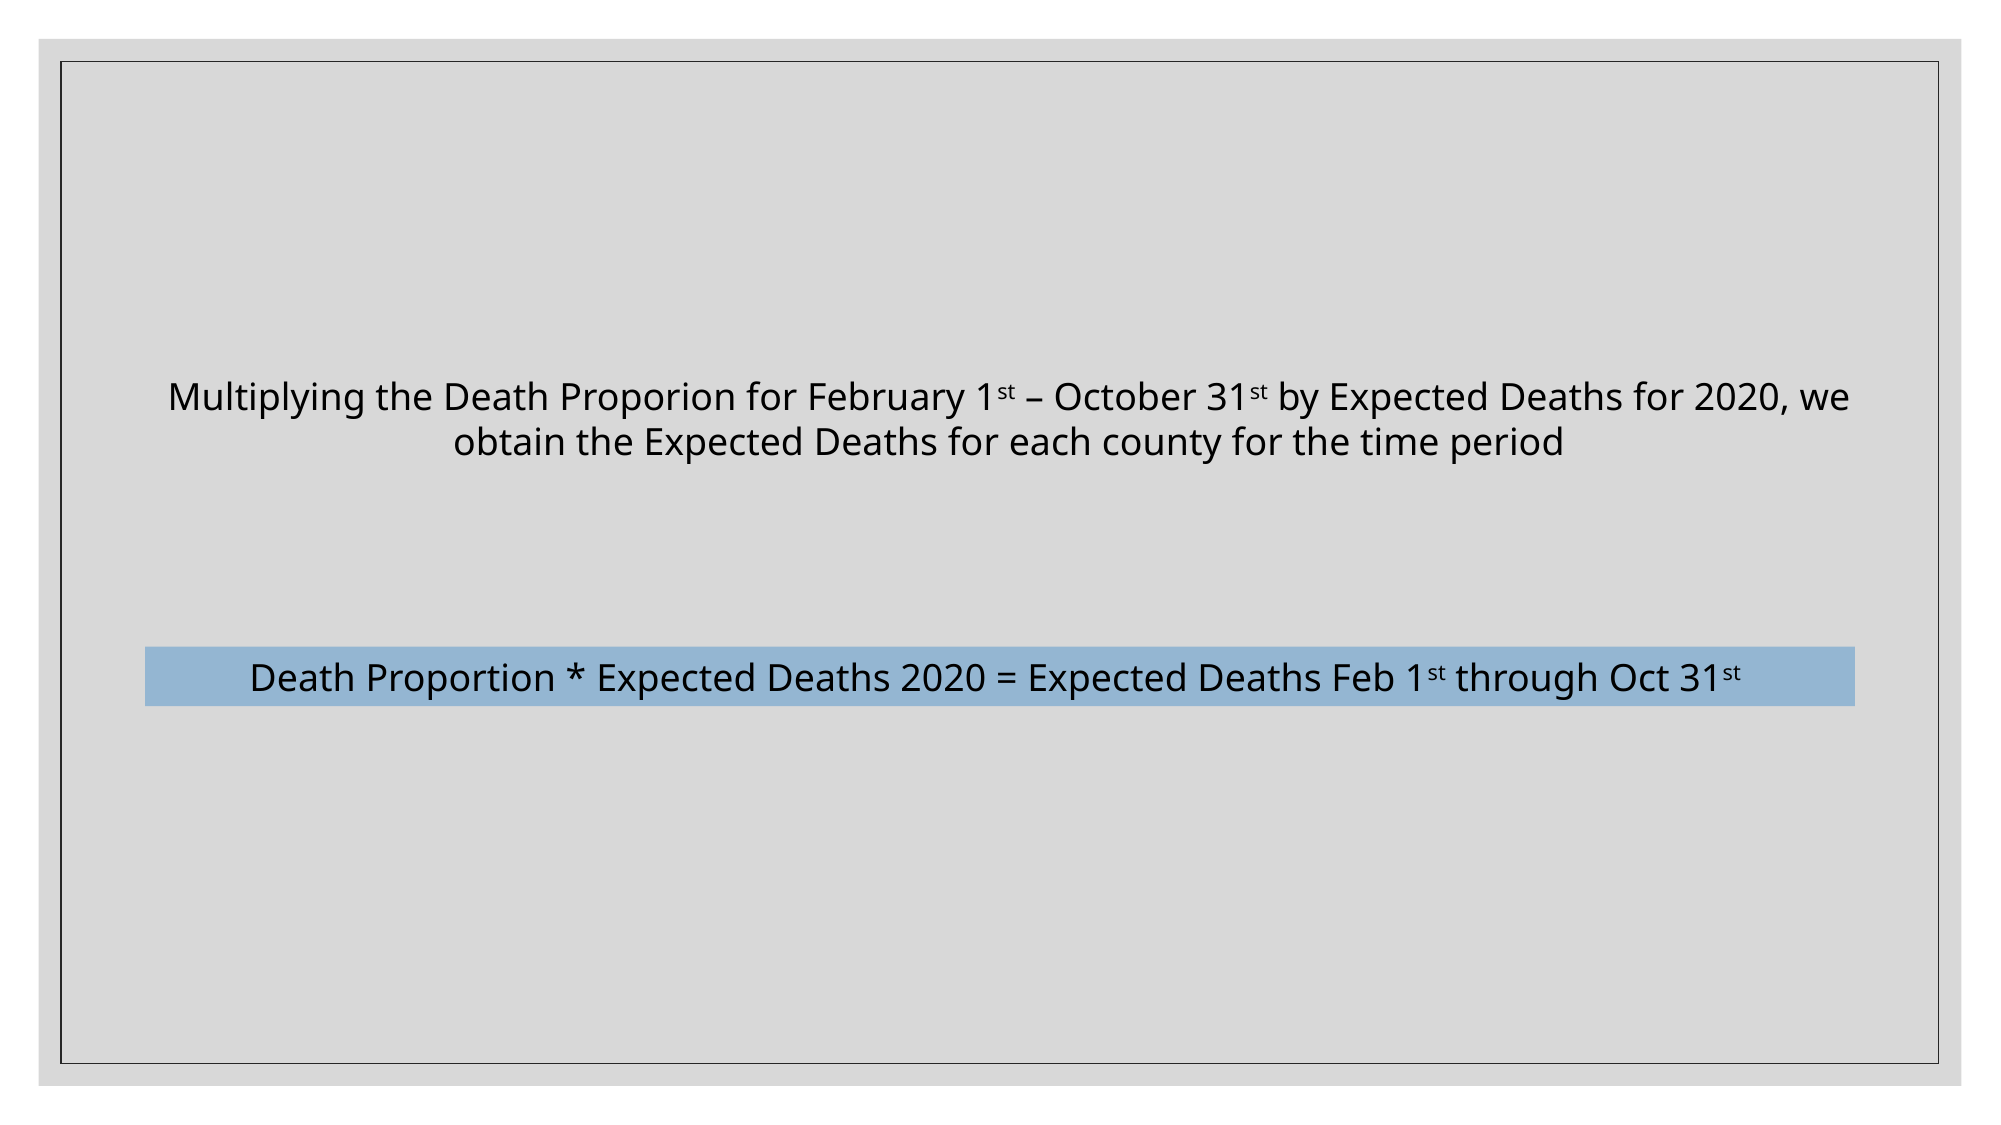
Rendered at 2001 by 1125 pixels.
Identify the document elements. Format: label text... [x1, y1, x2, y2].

text_box Death Proportion * Expected Deaths 2020 = Expected Deaths Feb 1st through Oct 31st [145, 646, 1855, 707]
text_box Multiplying the Death Proporion for February 1st – October 31st by Expected Deaths for 2020, we obtain the Expected Deaths for each county for the time period [95, 365, 1924, 471]
